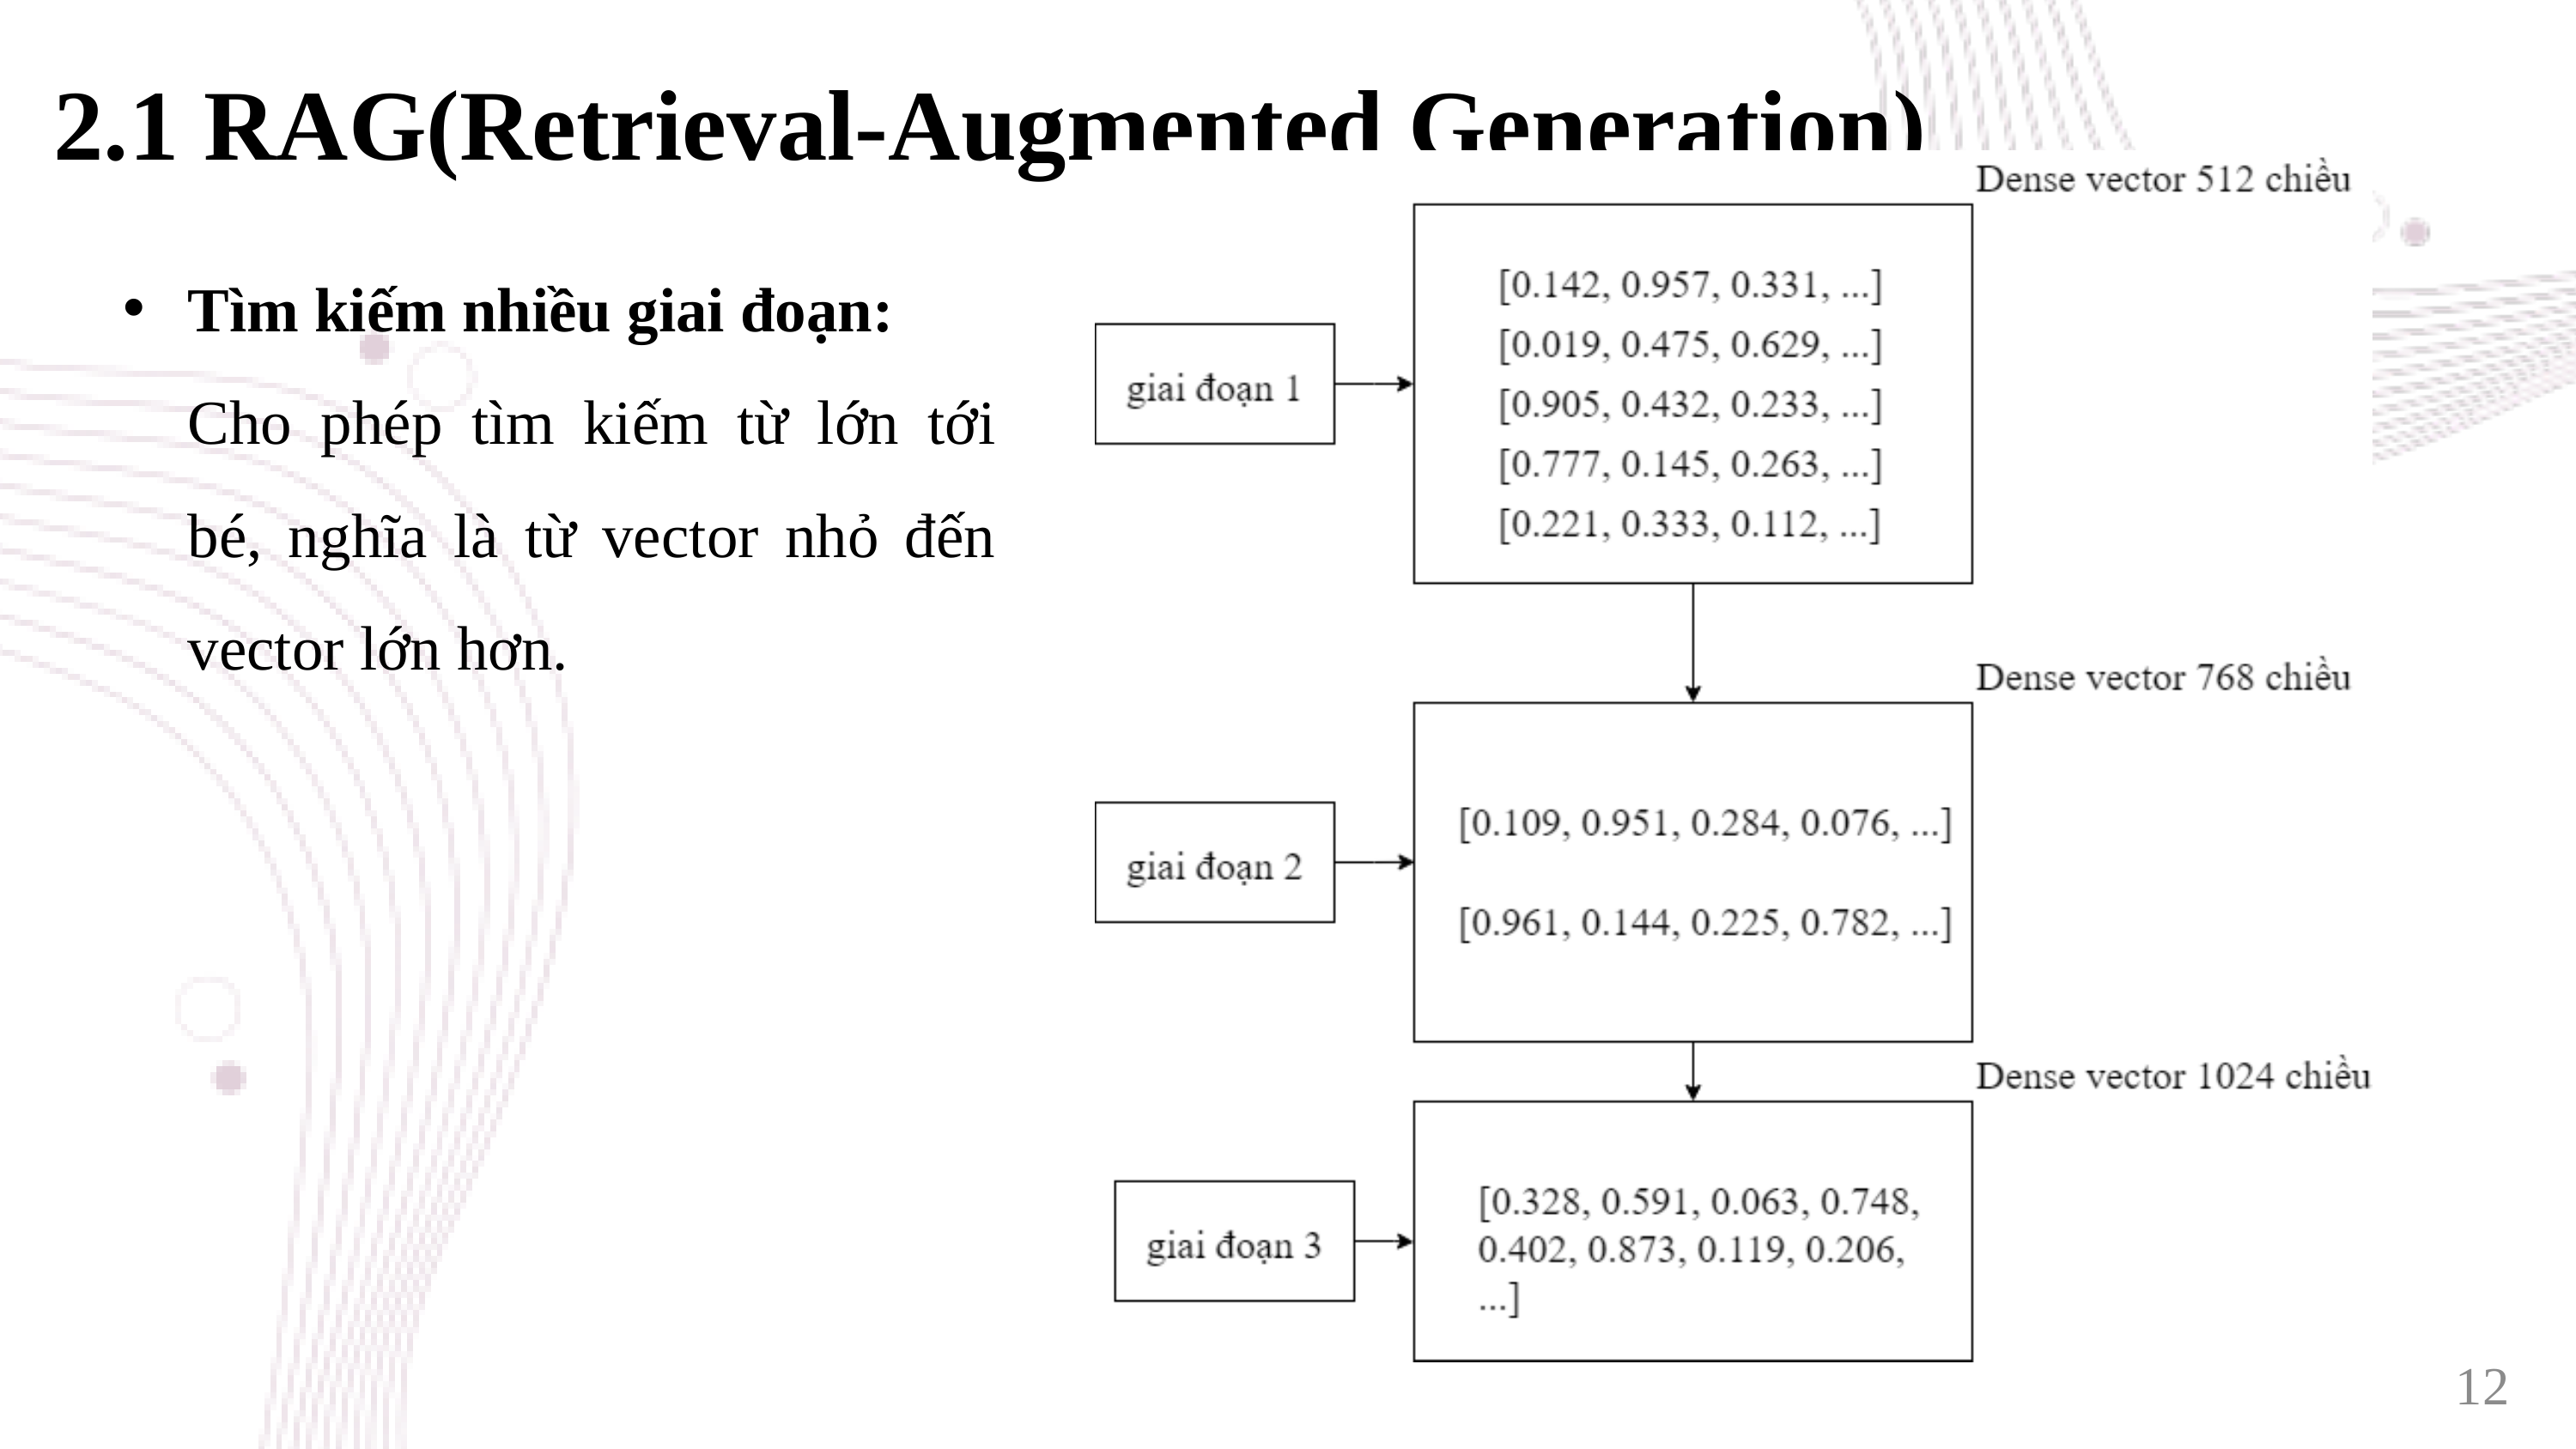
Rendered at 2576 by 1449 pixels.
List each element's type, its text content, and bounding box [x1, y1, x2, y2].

picture [1094, 0, 2576, 1362]
text_box Tìm kiếm nhiều giai đoạn: Cho phép tìm kiếm từ lớn tới bé, nghĩa là từ vector nhỏ đến vector lớn hơn. [599, 263, 1009, 689]
text_box 2.1 RAG(Retrieval-Augmented Generation) [53, 0, 1969, 180]
picture [0, 228, 598, 1449]
slide_number 12 [2221, 1357, 2523, 1410]
